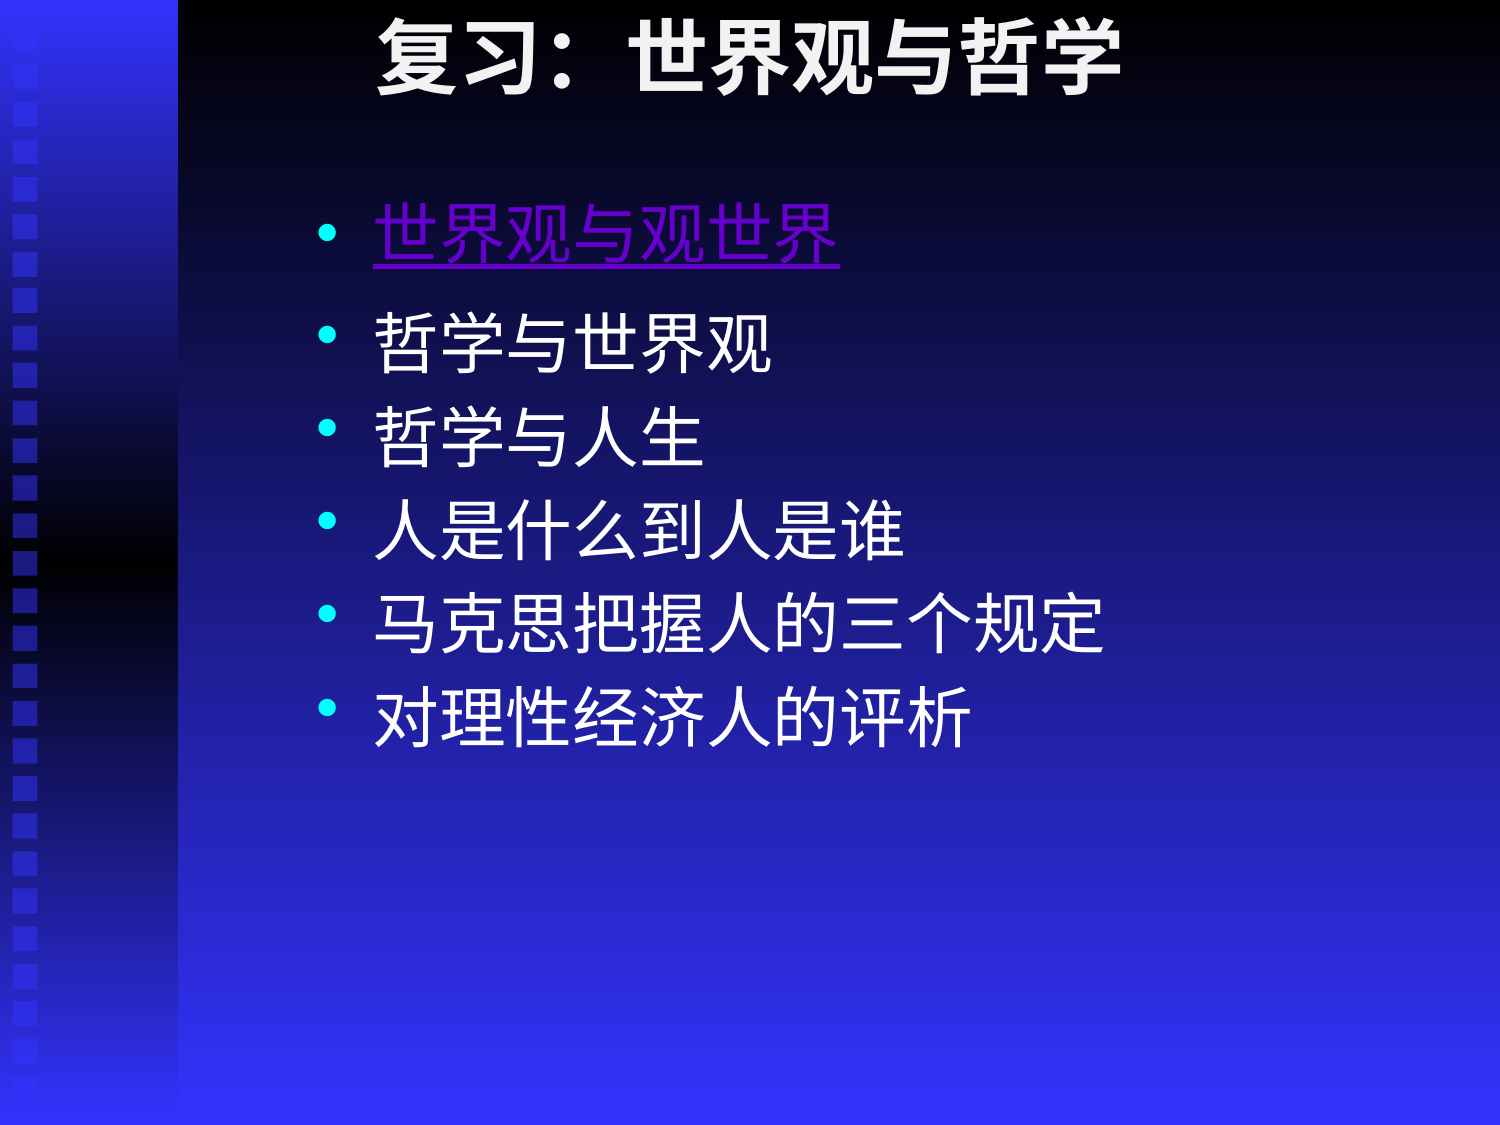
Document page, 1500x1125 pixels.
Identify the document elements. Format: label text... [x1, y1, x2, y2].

list 世界观与观世界 哲学与世界观 哲学与人生 人是什么到人是谁 马克思把握人的三个规定 对理性经济人的评析 [301, 184, 1235, 1125]
title 复习：世界观与哲学 [0, 0, 1500, 111]
